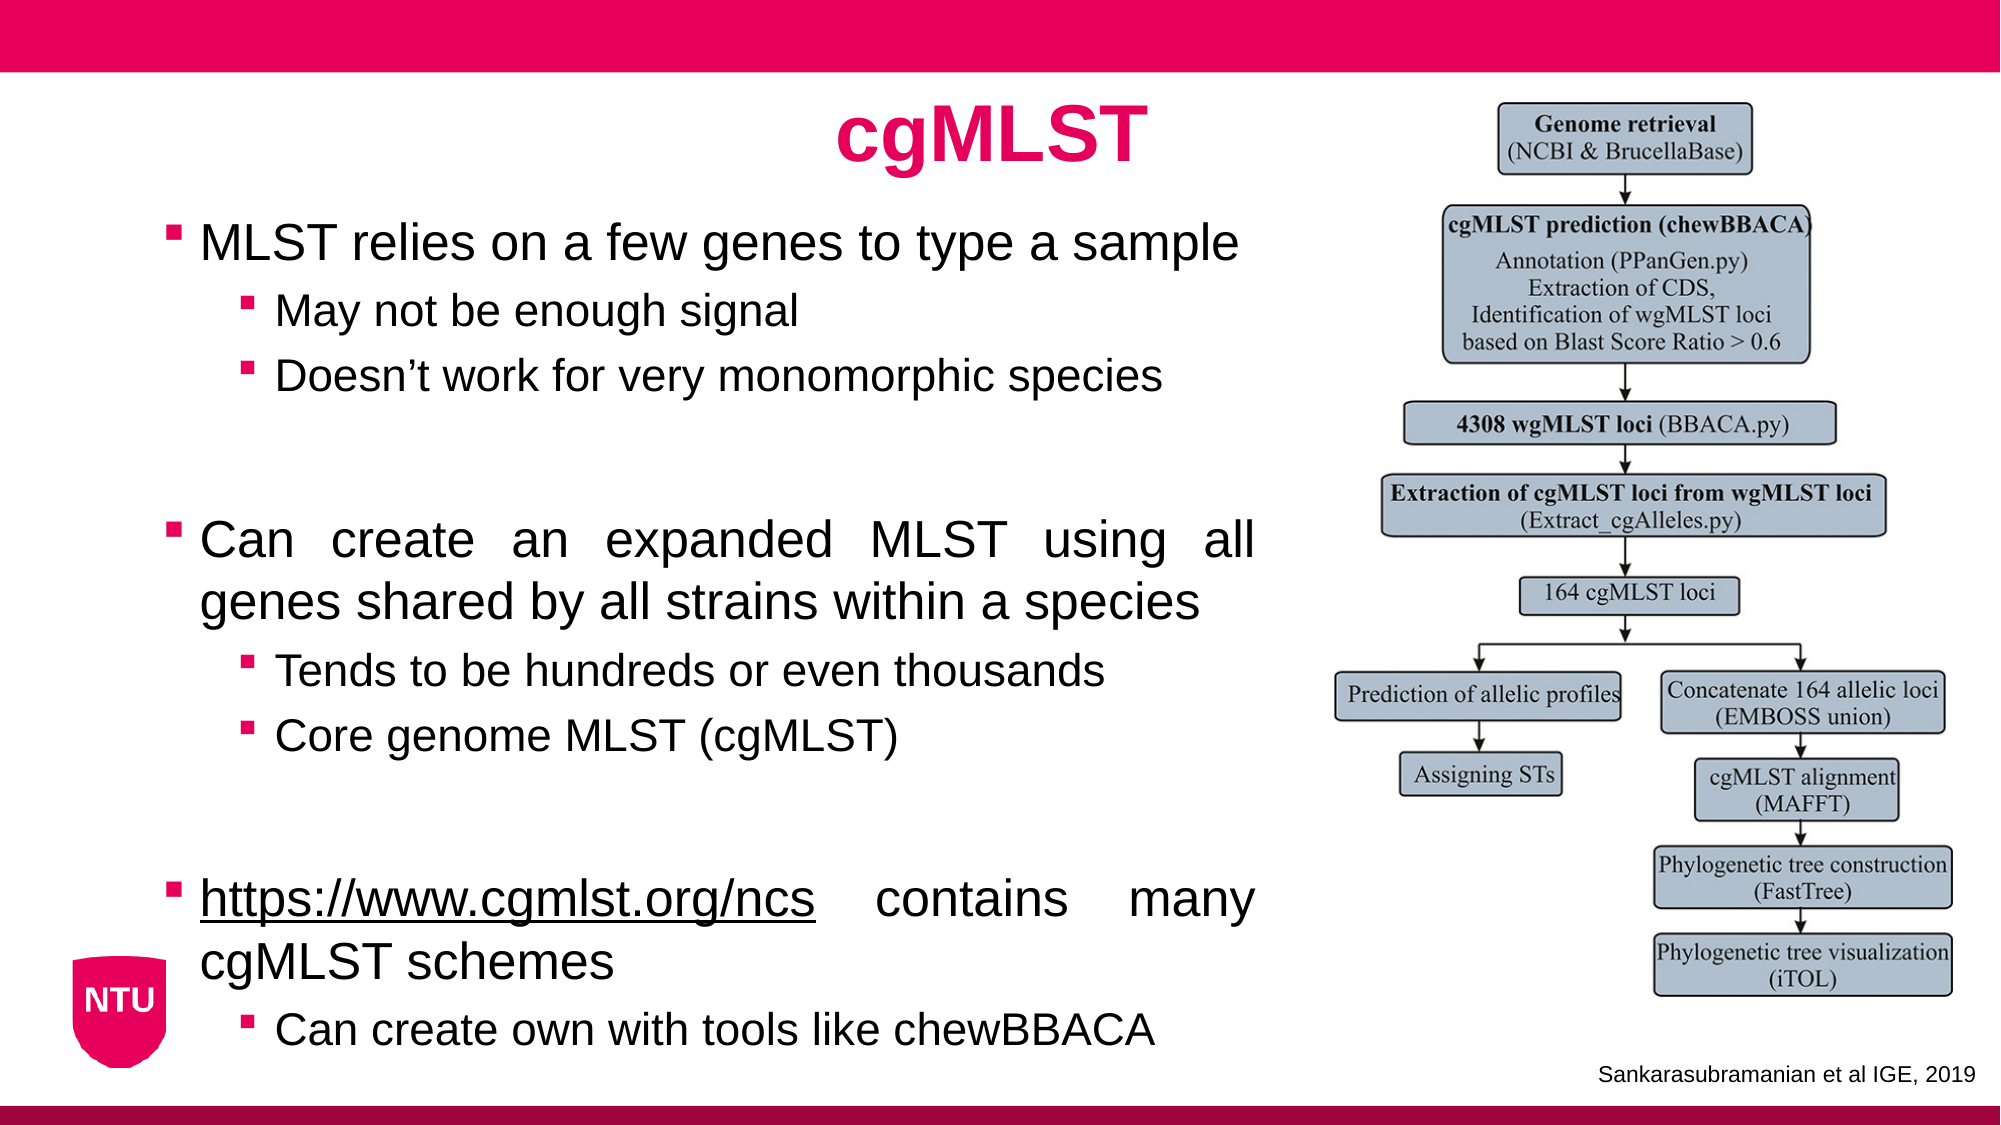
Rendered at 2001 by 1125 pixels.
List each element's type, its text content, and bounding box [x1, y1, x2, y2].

list MLST relies on a few genes to type a sample May not be enough signal Doesn’t work for very monomorphic species Can create an expanded MLST using all genes shared by all strains within a species Tends to be hundreds or even thousands Core genome MLST (cgMLST) https://www.cgmlst.org/ncs contains many cgMLST schemes Can create own with tools like chewBBACA [162, 200, 1271, 1095]
text_box Sankarasubramanian et al IGE, 2019 [1583, 1052, 2000, 1095]
text_box cgMLST [72, 72, 1928, 185]
picture [1334, 102, 1953, 997]
